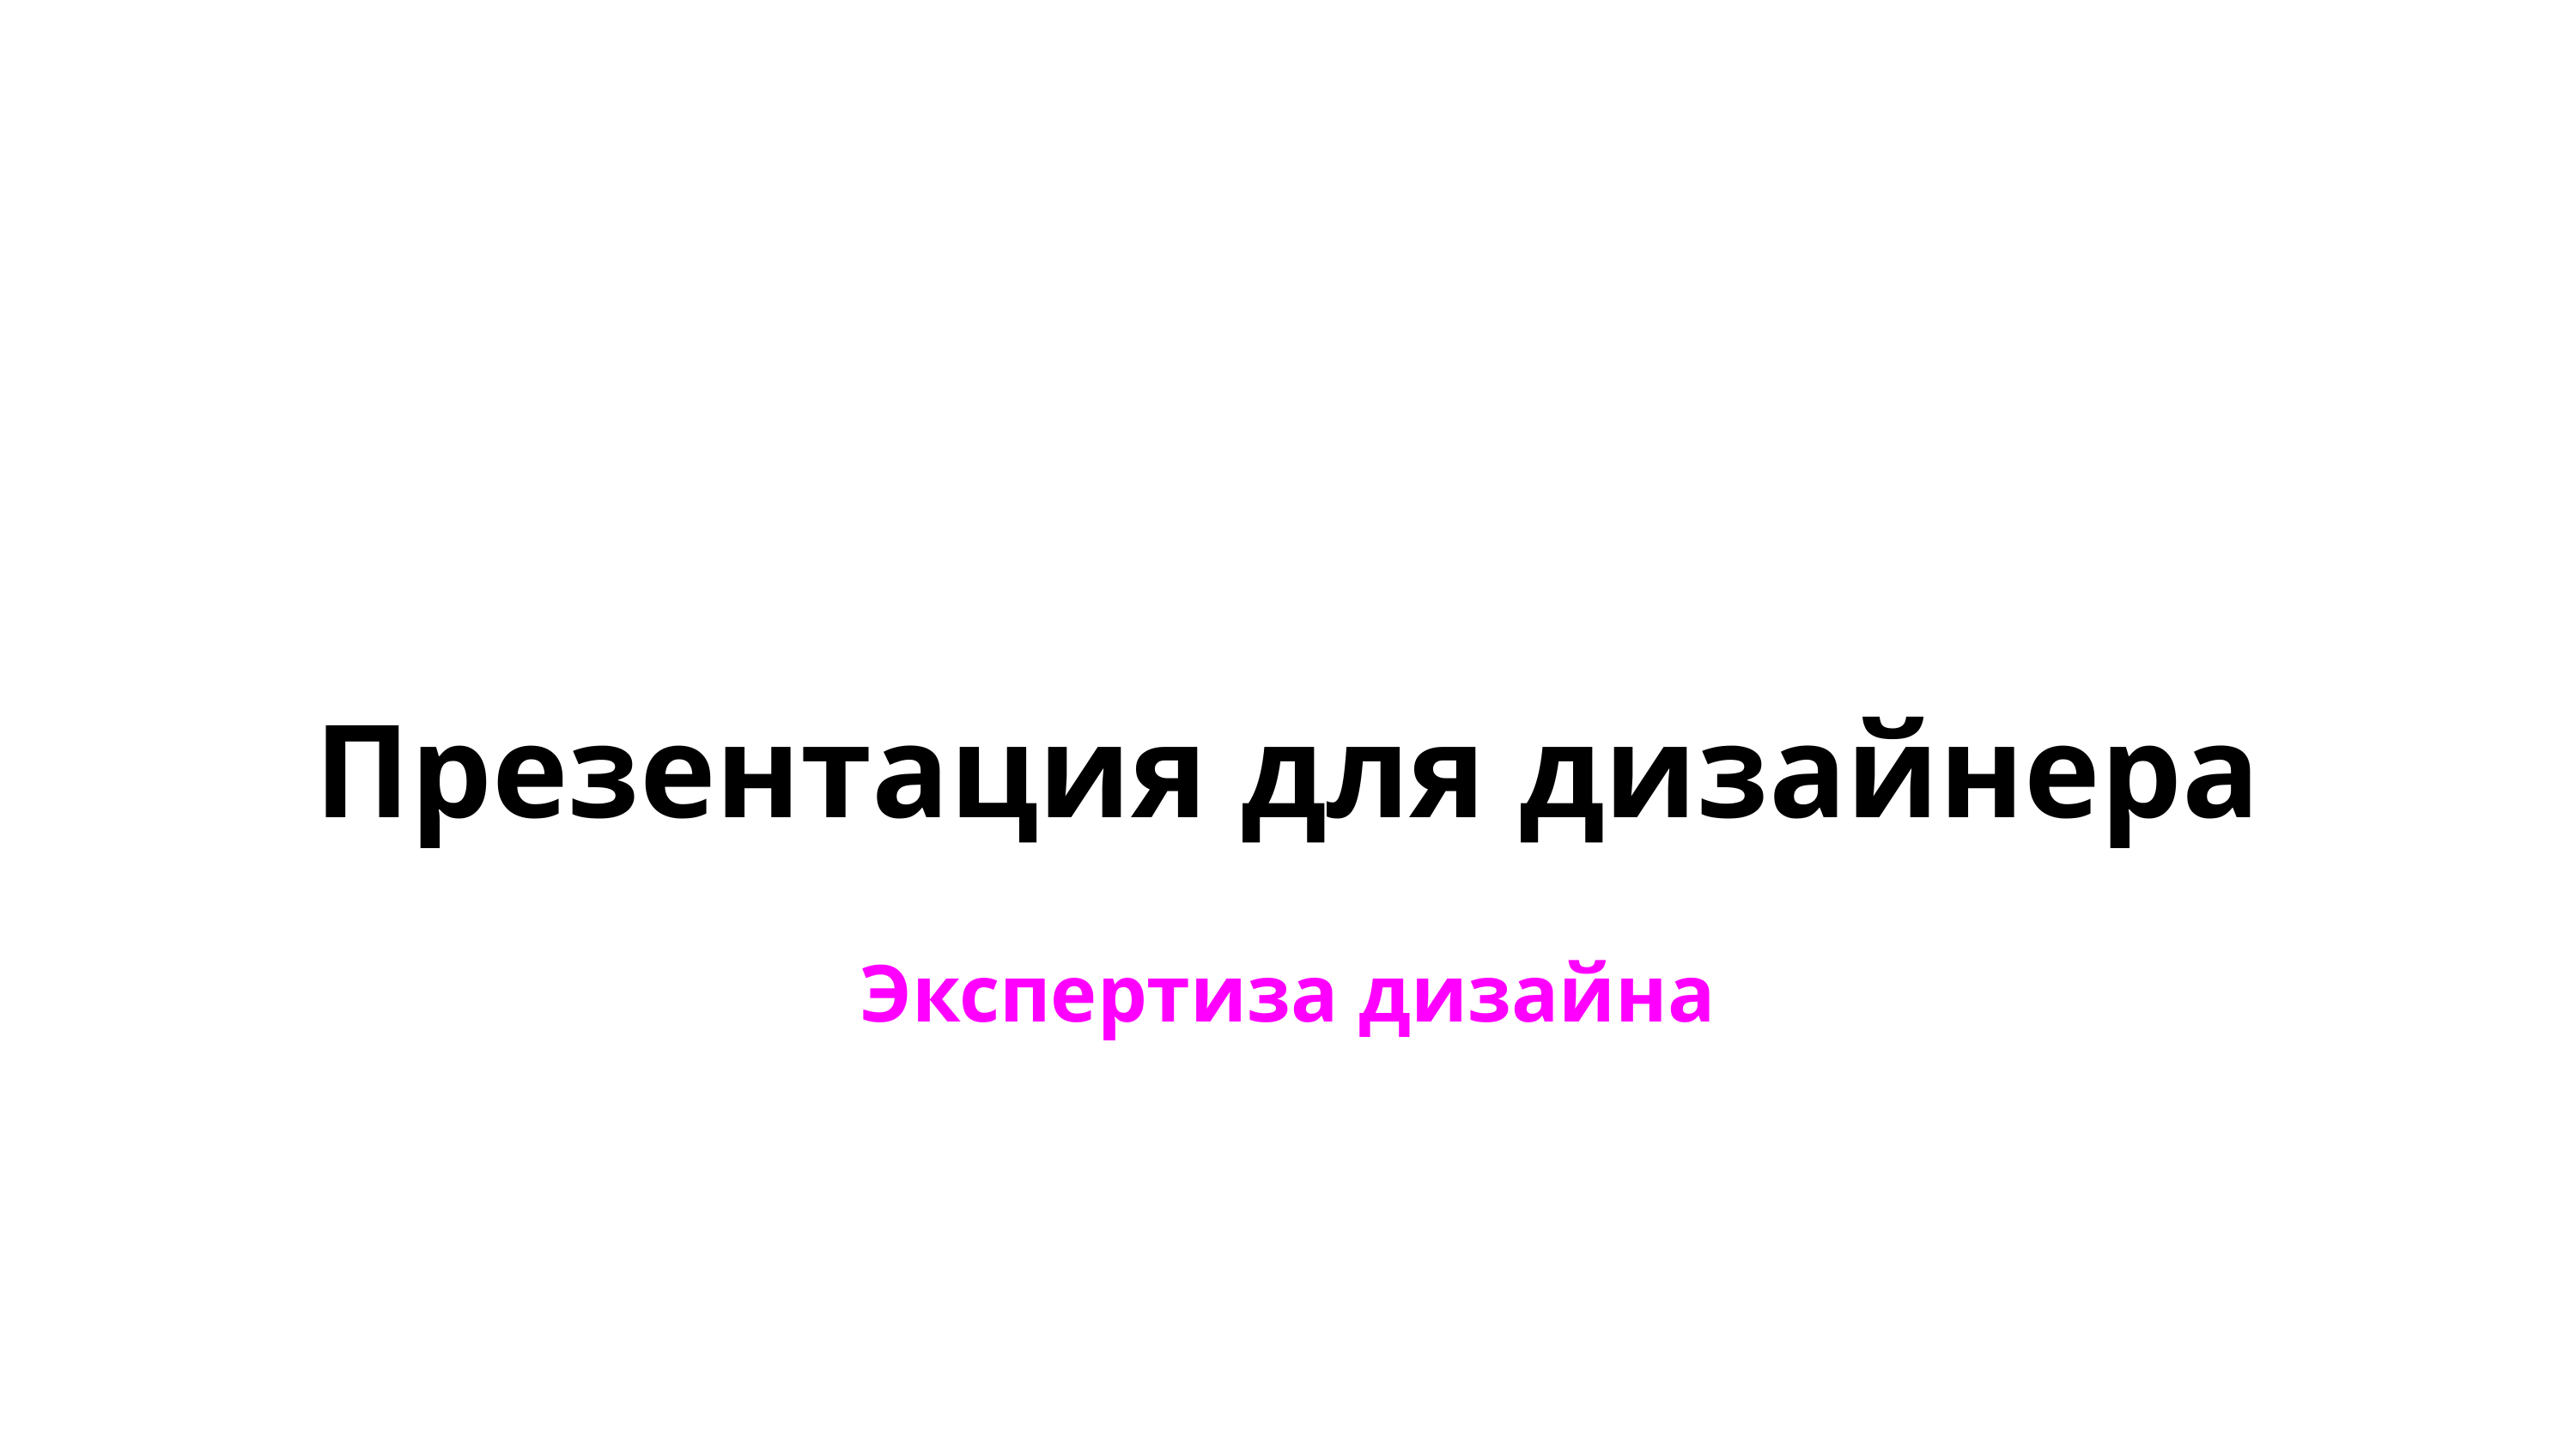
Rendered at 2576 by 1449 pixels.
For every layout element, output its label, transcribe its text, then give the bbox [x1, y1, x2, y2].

title Презентация для дизайнера [193, 649, 2383, 883]
subtitle Экспертиза дизайна [119, 916, 2457, 1205]
